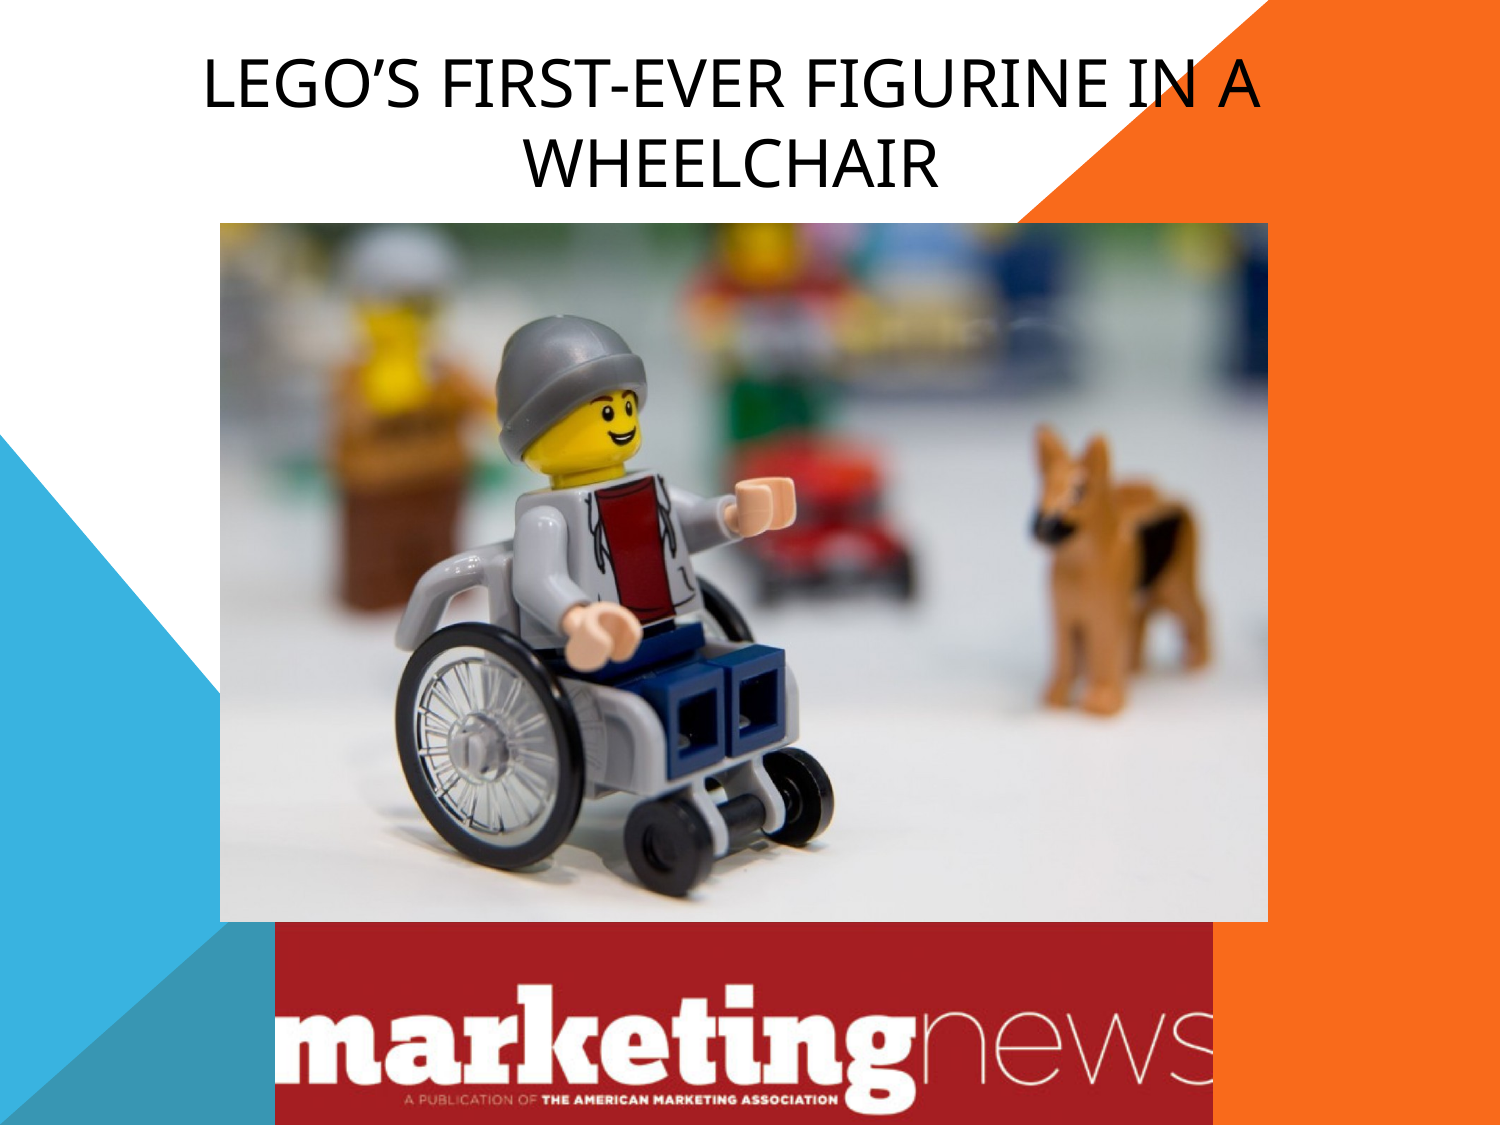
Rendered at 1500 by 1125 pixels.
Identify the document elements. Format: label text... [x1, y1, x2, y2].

picture [219, 223, 1268, 1125]
title Lego’s first-ever figurine in a wheelchair [162, 4, 1300, 203]
